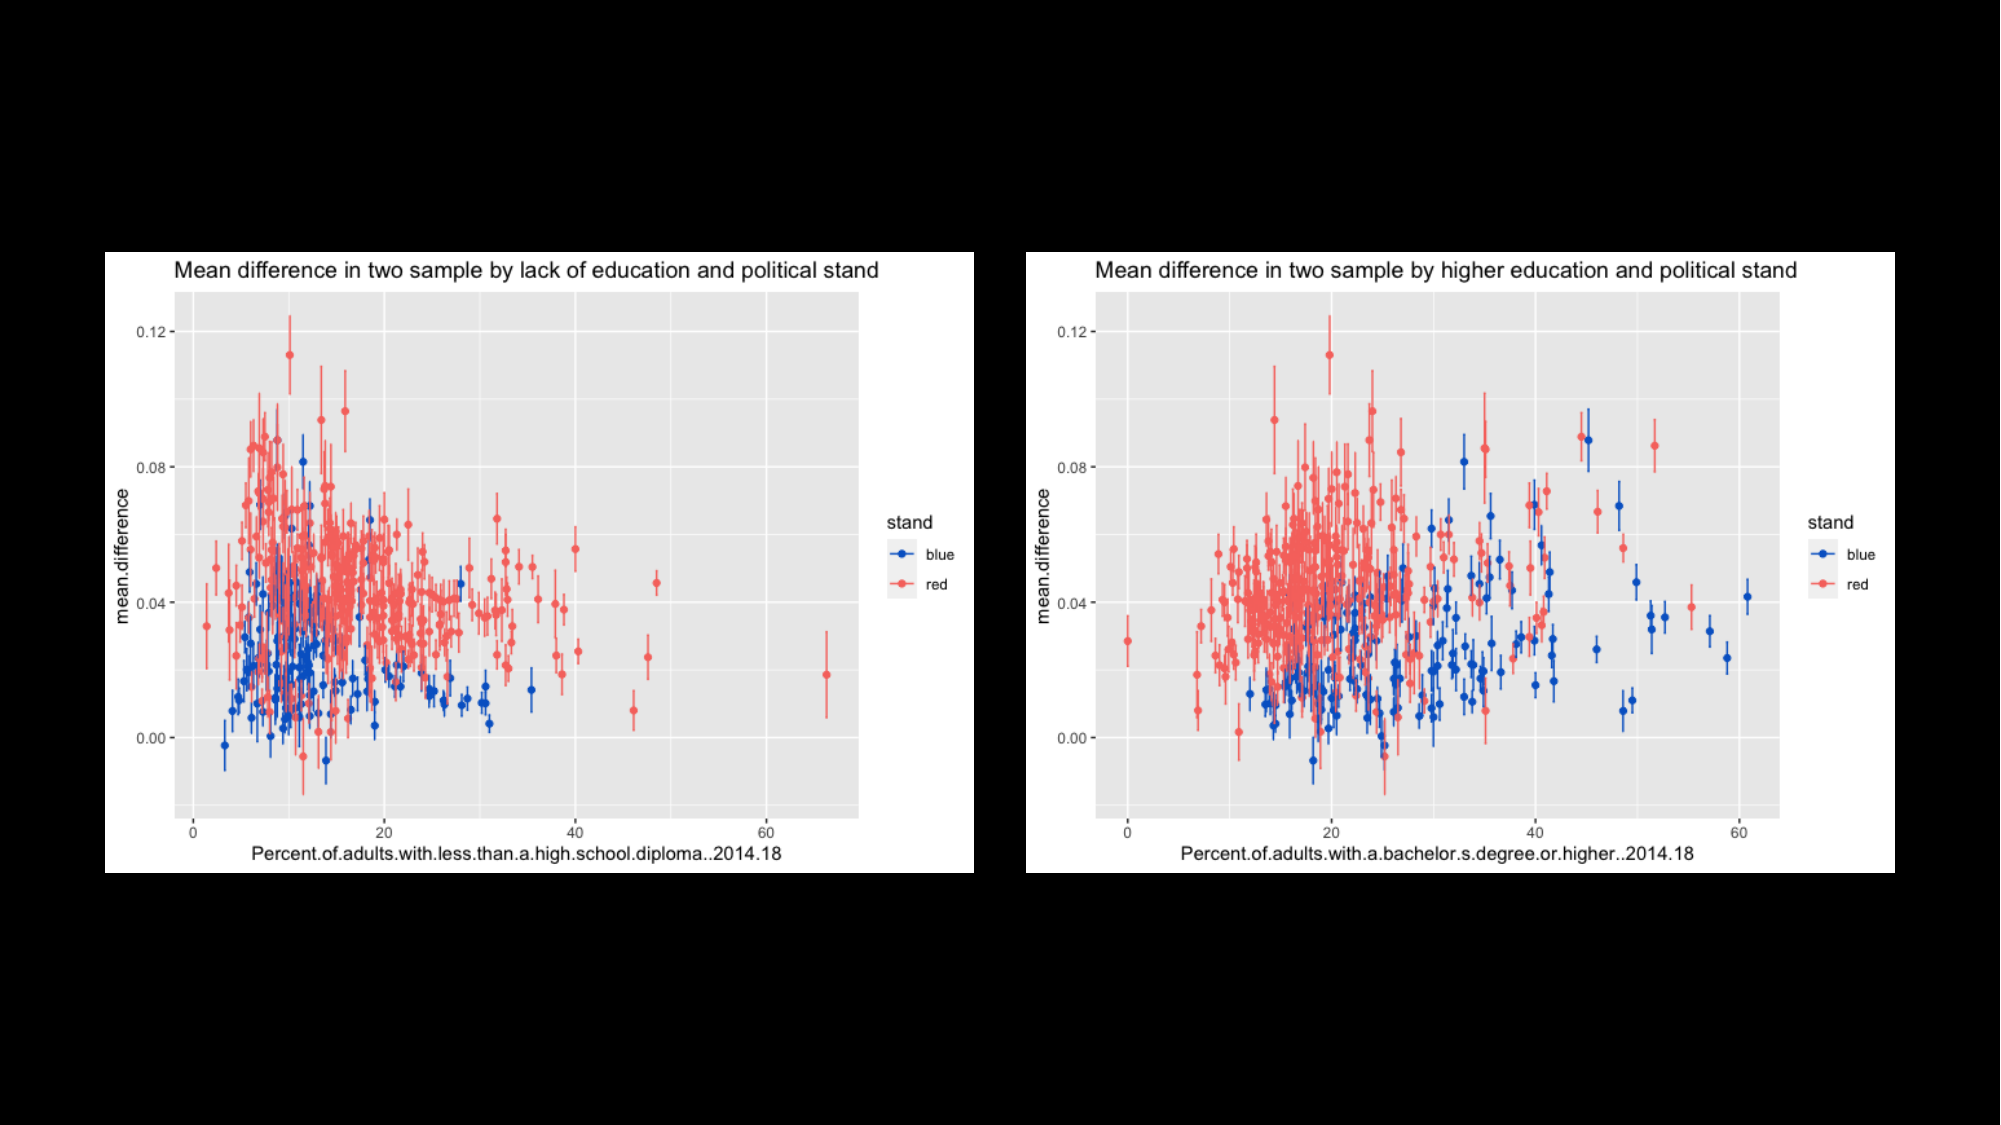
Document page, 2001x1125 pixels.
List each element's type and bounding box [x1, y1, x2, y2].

picture [1026, 252, 1895, 873]
picture [105, 252, 974, 873]
